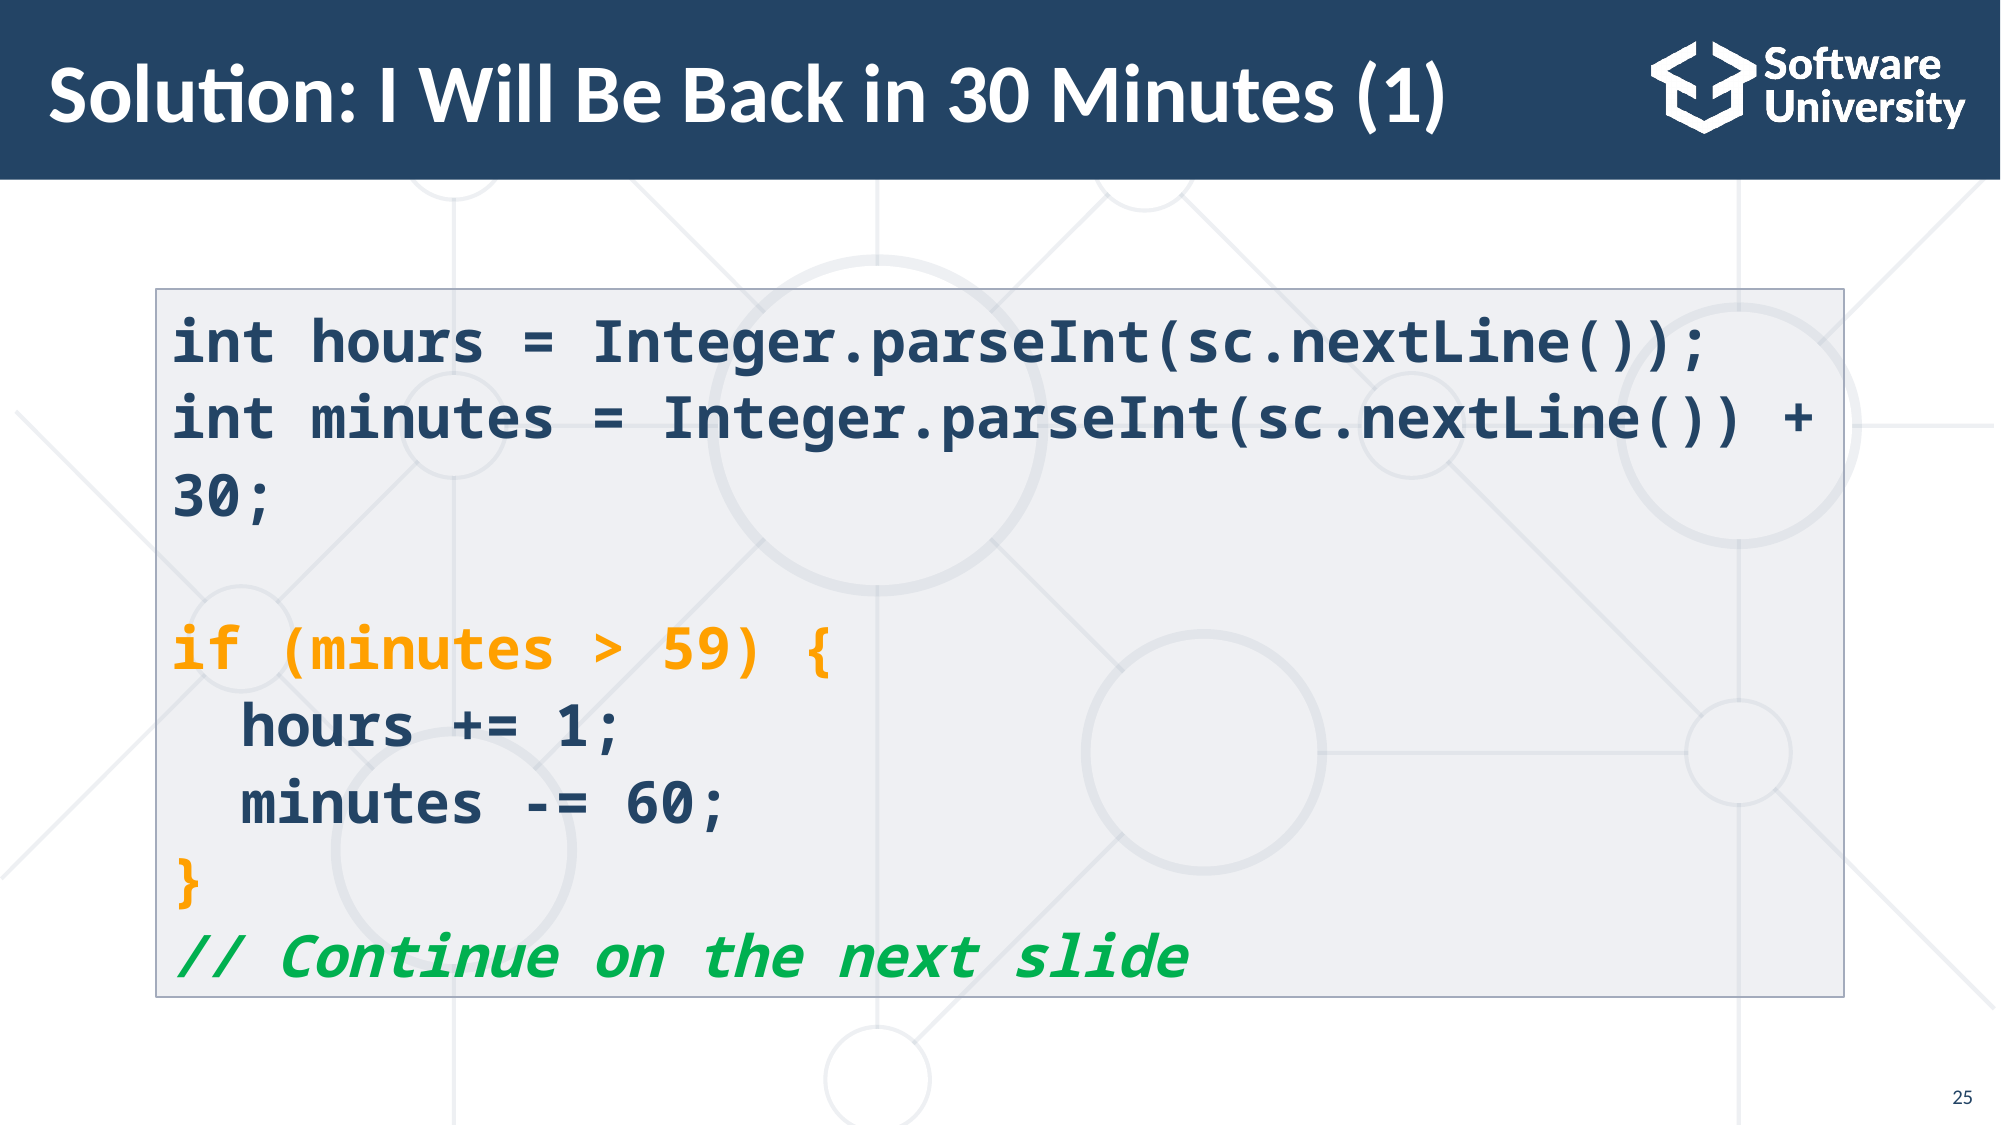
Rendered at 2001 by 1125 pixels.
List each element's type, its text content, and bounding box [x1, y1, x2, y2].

picture [1651, 41, 1966, 134]
slide_number 25 [1927, 1067, 1989, 1117]
title Solution: I Will Be Back in 30 Minutes (1) [31, 16, 1625, 162]
text_box int hours = Integer.parseInt(sc.nextLine()); int minutes = Integer.parseInt(sc.nextLine()) + 30; if (minutes > 59) { hours += 1; minutes -= 60; } // Continue on the next slide [156, 289, 1844, 997]
